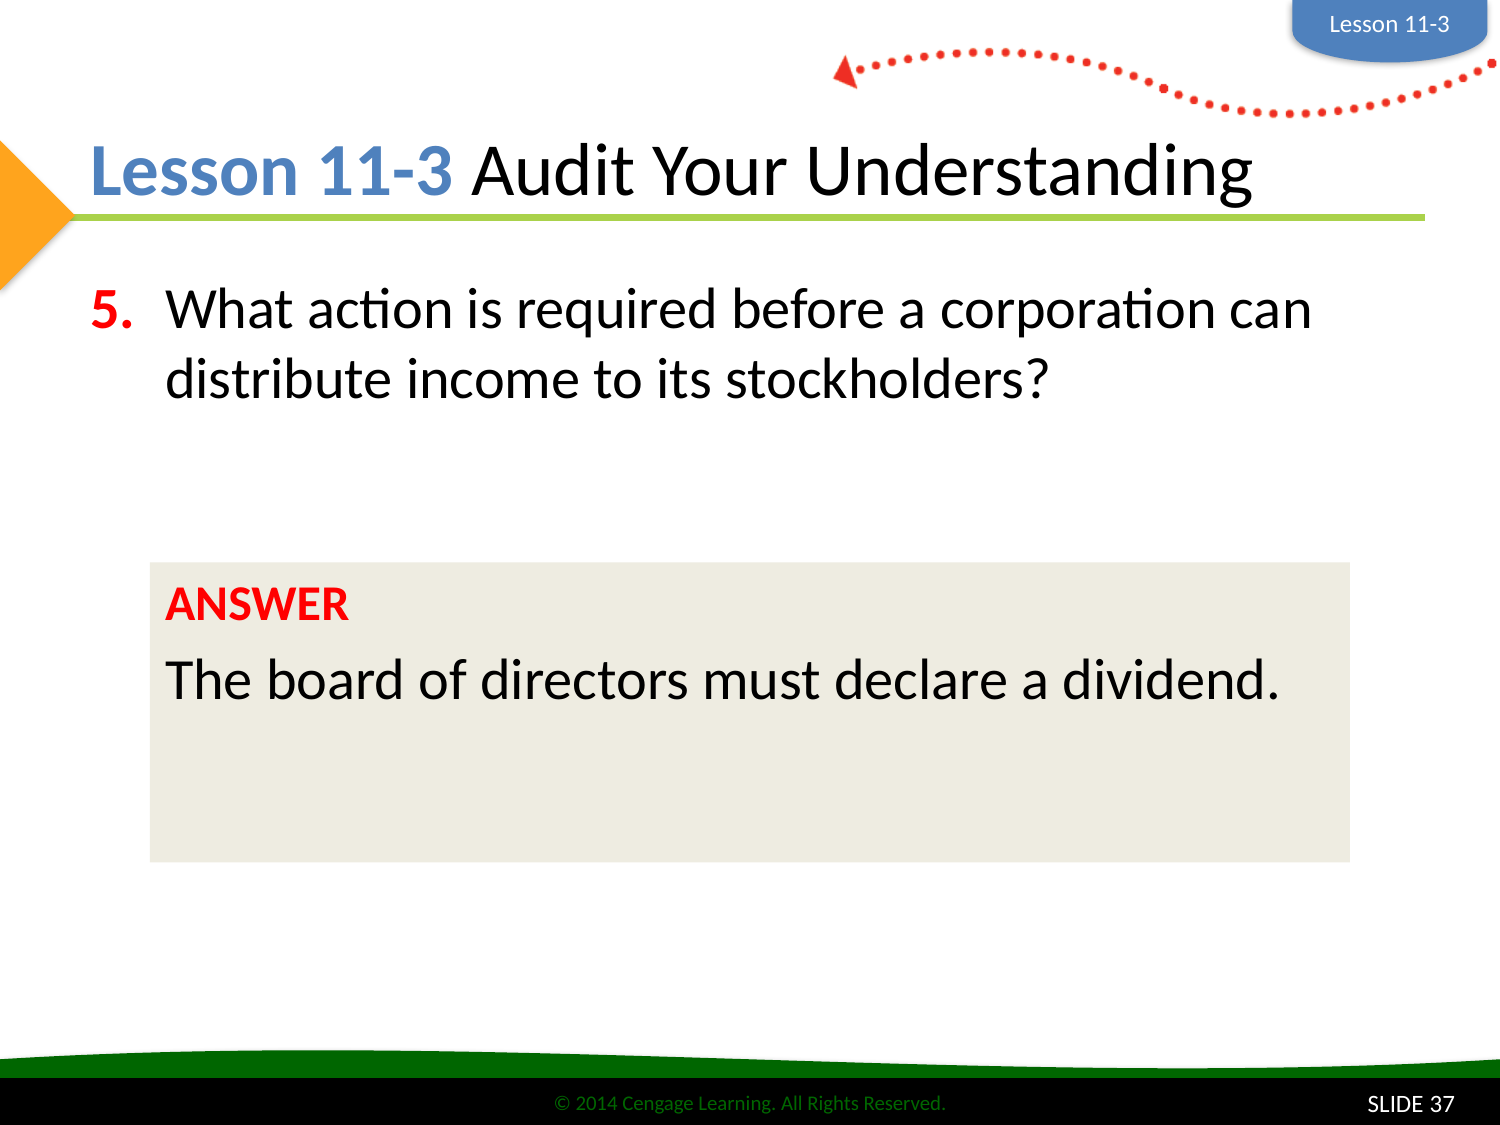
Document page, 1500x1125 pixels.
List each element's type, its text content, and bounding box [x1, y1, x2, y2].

title Lesson 11-3 Audit Your Understanding [75, 29, 1350, 218]
list 5. What action is required before a corporation can distribute income to its stockholders? [75, 262, 1425, 1005]
slide_number SLIDE 37 [1170, 1080, 1470, 1125]
picture [827, 37, 1500, 126]
text_box [0, 138, 78, 293]
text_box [1292, 0, 1488, 63]
text_box ANSWER The board of directors must declare a dividend. [149, 562, 1350, 863]
